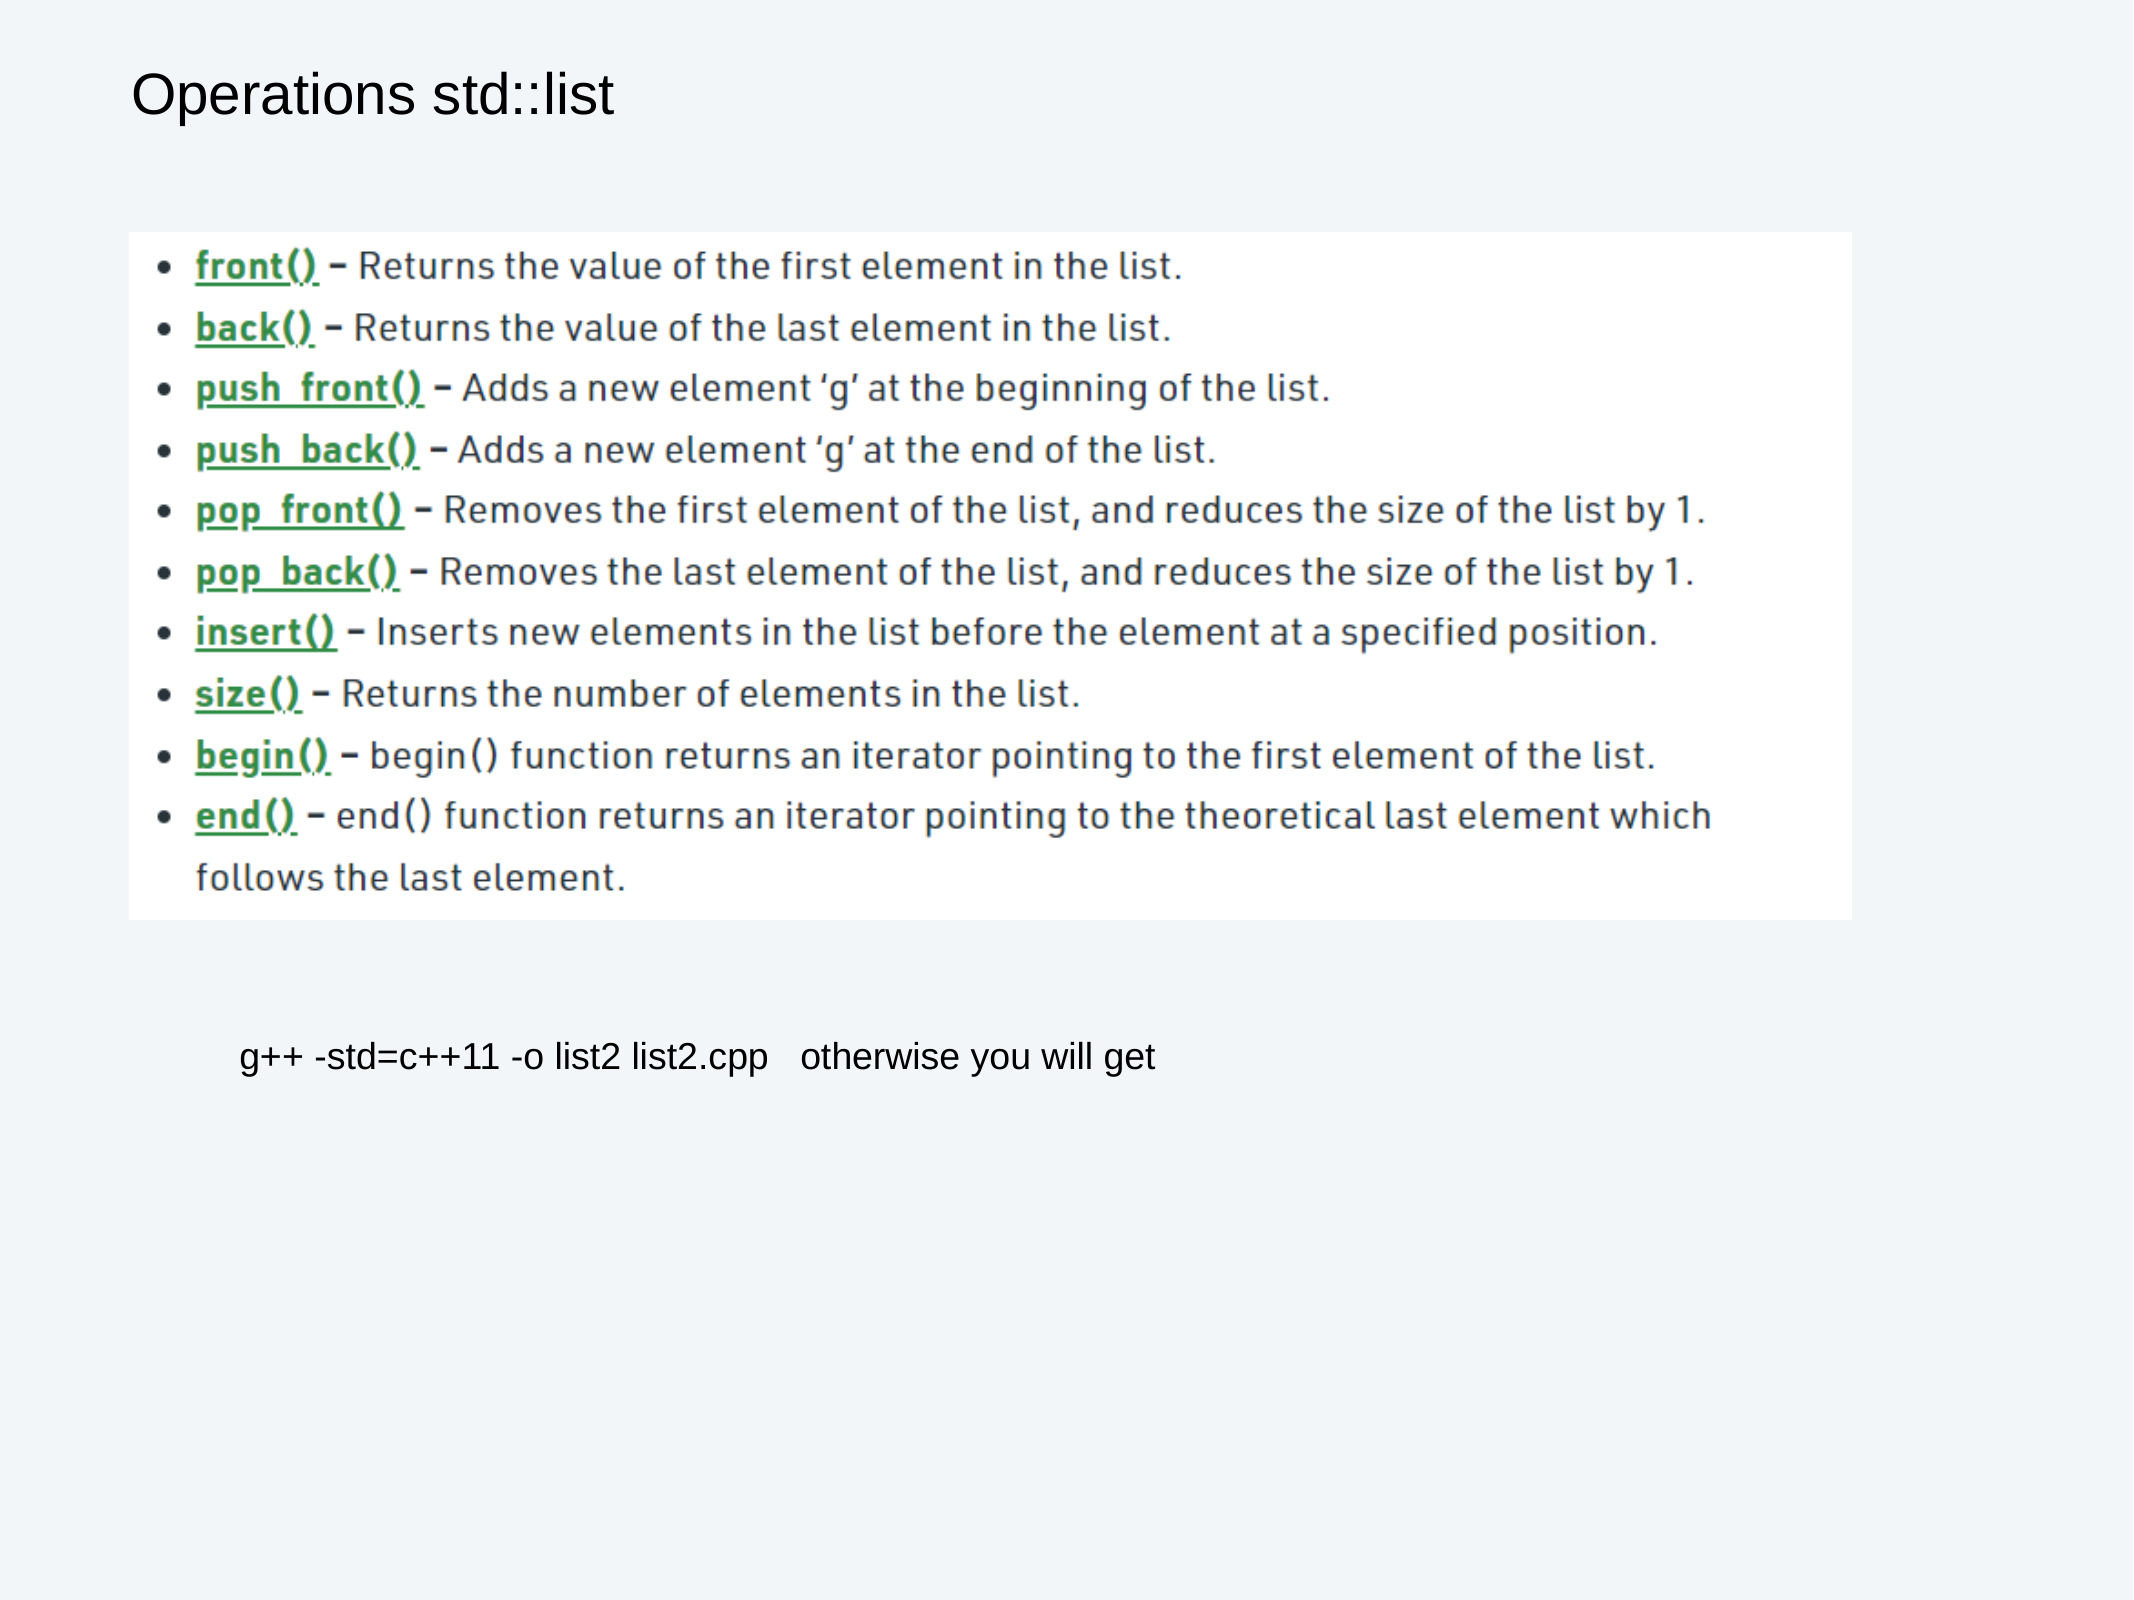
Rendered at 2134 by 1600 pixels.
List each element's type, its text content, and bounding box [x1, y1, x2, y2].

text_box g++ -std=c++11 -o list2 list2.cpp otherwise you will get [224, 1024, 1292, 1085]
title Operations std::list [131, 56, 1292, 127]
picture [128, 231, 1852, 920]
